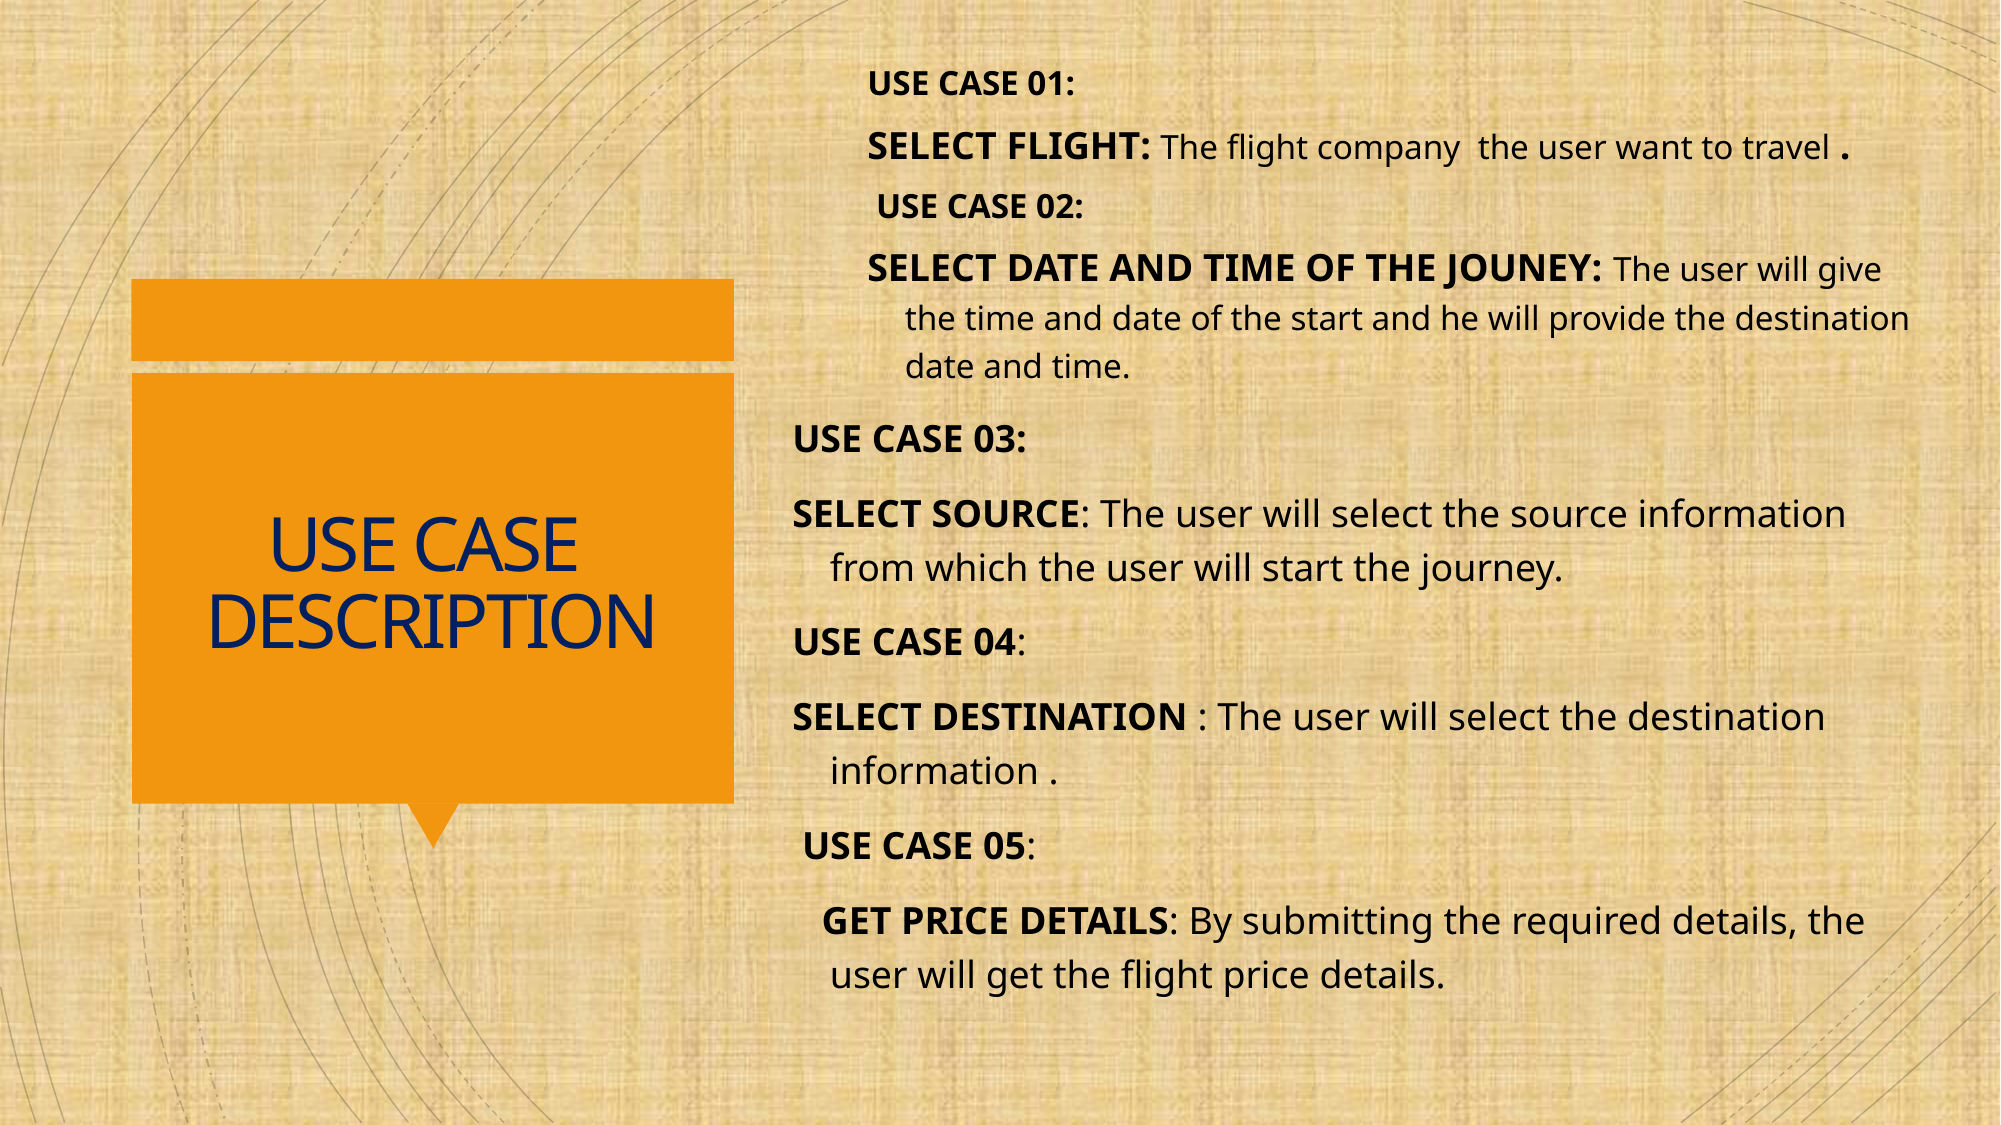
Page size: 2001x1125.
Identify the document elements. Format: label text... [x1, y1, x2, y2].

title USE CASE DESCRIPTION [145, 385, 720, 789]
list USE CASE 01: SELECT FLIGHT: The flight company the user want to travel . USE CASE 02: SELECT DATE AND TIME OF THE JOUNEY: The user will give the time and date of the start and he will provide the destination date and time. USE CASE 03: SELECT SOURCE: The user will select the source information from which the user will start the journey. USE CASE 04: SELECT DESTINATION : The user will select the destination information . USE CASE 05: GET PRICE DETAILS: By submitting the required details, the user will get the flight price details. [777, 46, 1938, 1079]
picture [0, 0, 2001, 1125]
